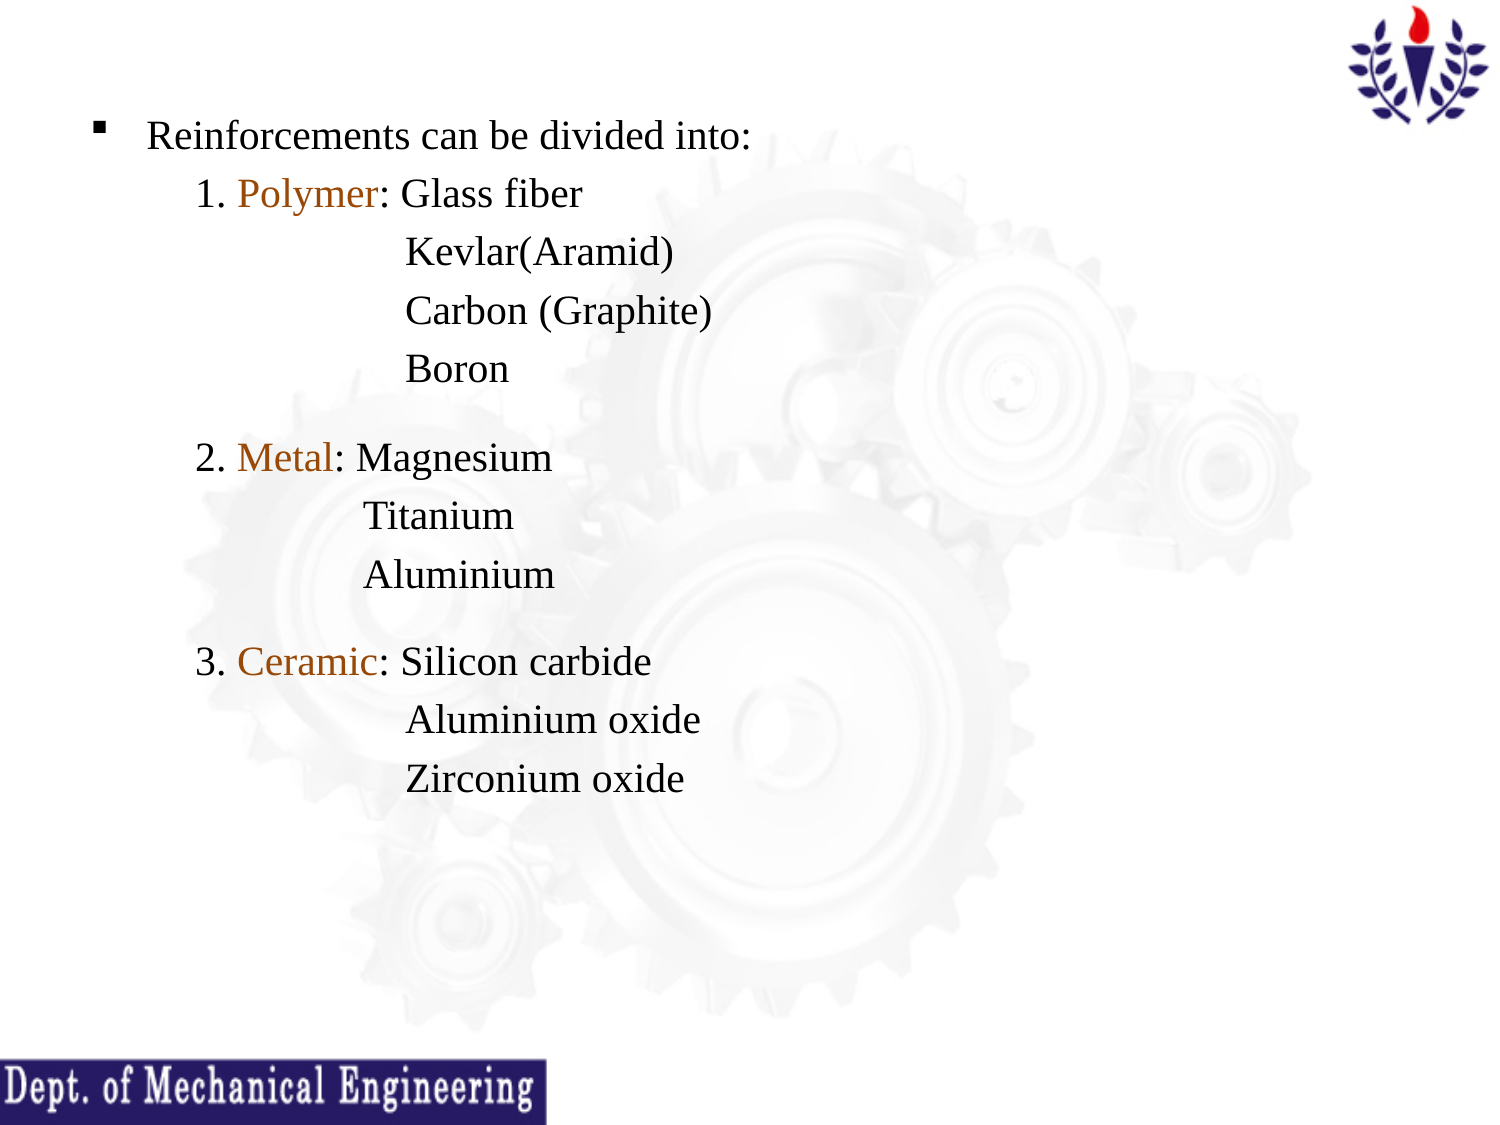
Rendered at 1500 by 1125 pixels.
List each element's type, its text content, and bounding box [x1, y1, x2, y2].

list Reinforcements can be divided into: 1. Polymer: Glass fiber Kevlar(Aramid) Carbon (Graphite) Boron 2. Metal: Magnesium Titanium Aluminium 3. Ceramic: Silicon carbide Aluminium oxide Zirconium oxide [75, 75, 1425, 1005]
picture [0, 0, 1500, 1125]
